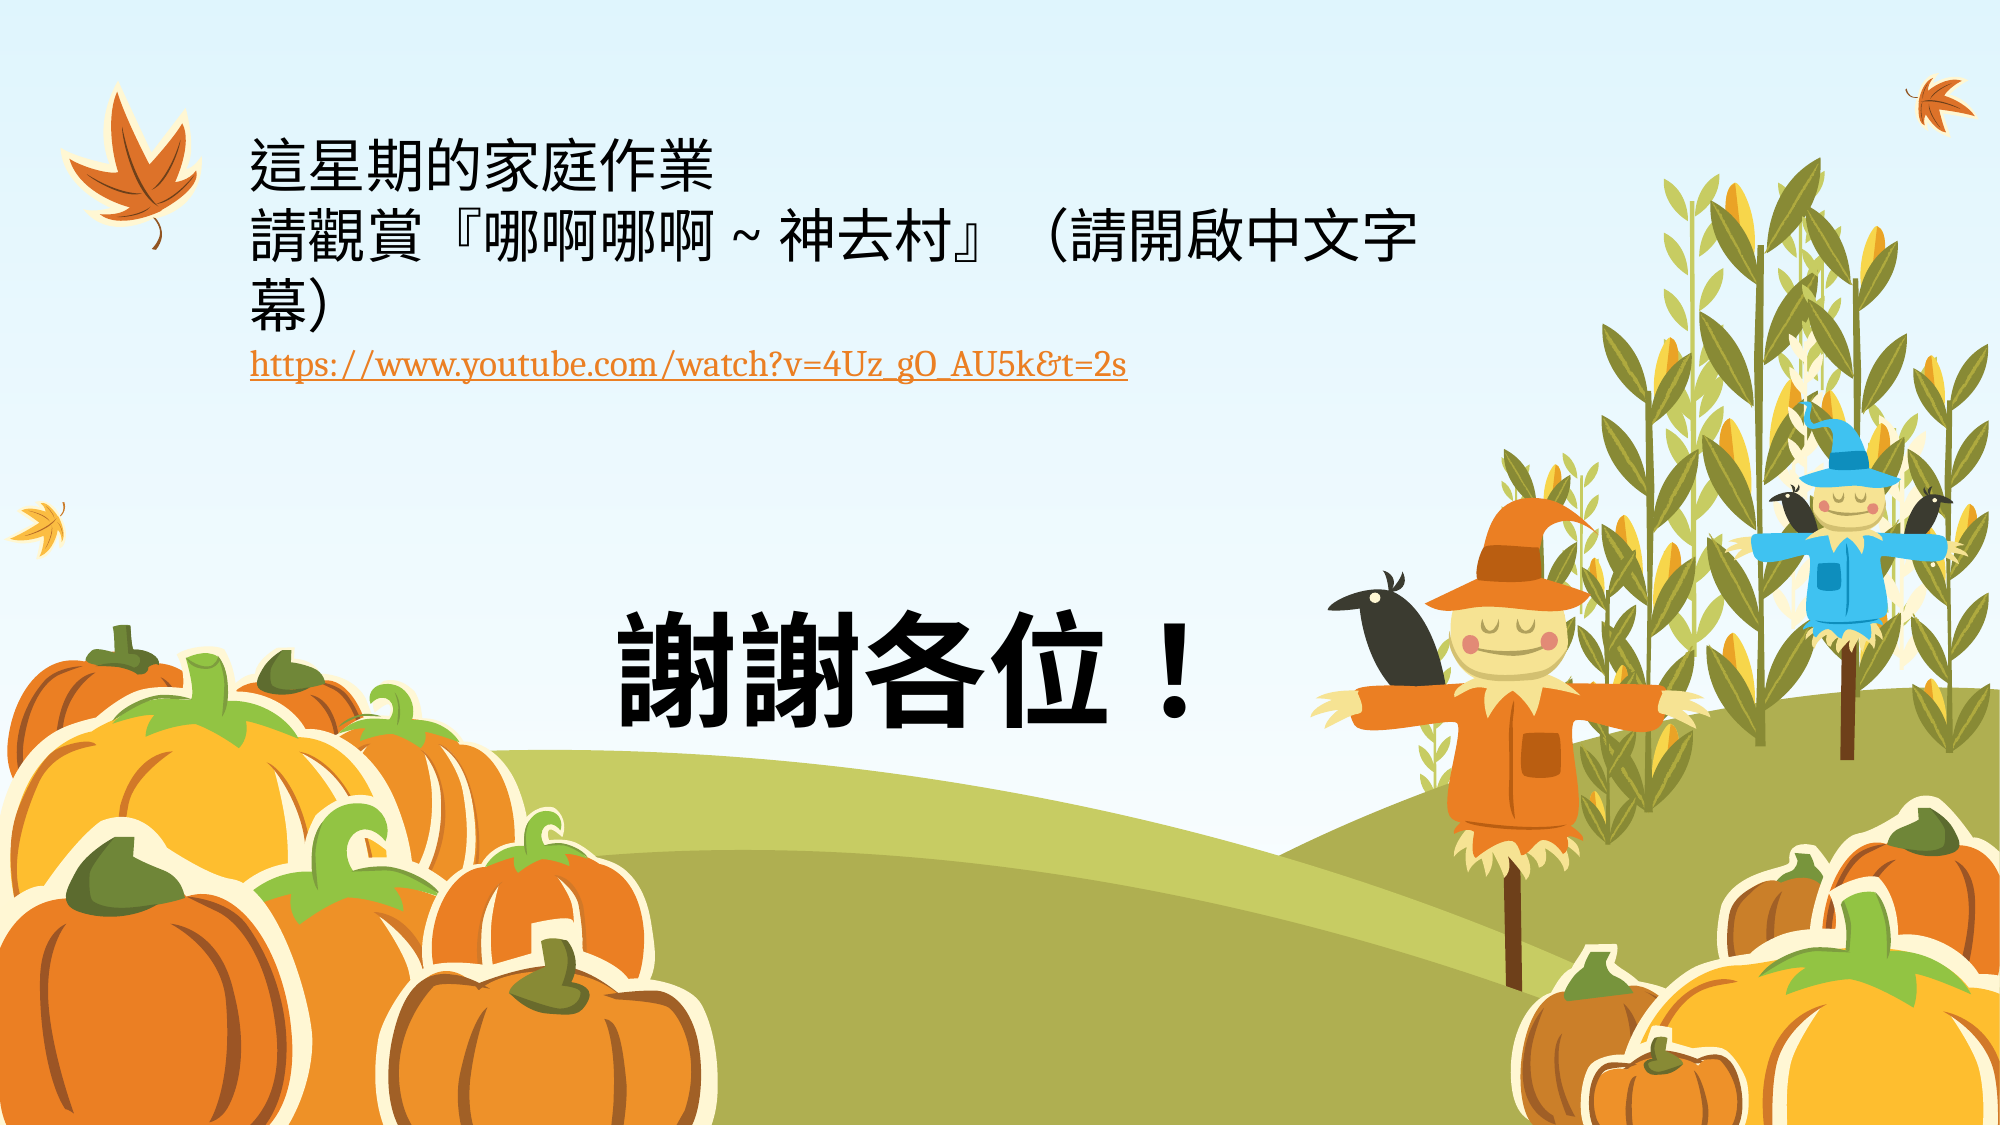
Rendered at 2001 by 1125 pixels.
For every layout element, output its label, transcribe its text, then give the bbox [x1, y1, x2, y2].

text_box 這星期的家庭作業 請觀賞『哪啊哪啊~神去村』（請開啟中文字幕） https://www.youtube.com/watch?v=4Uz_gO_AU5k&t=2s [234, 121, 1521, 572]
title 謝謝各位！ [374, 572, 1476, 782]
